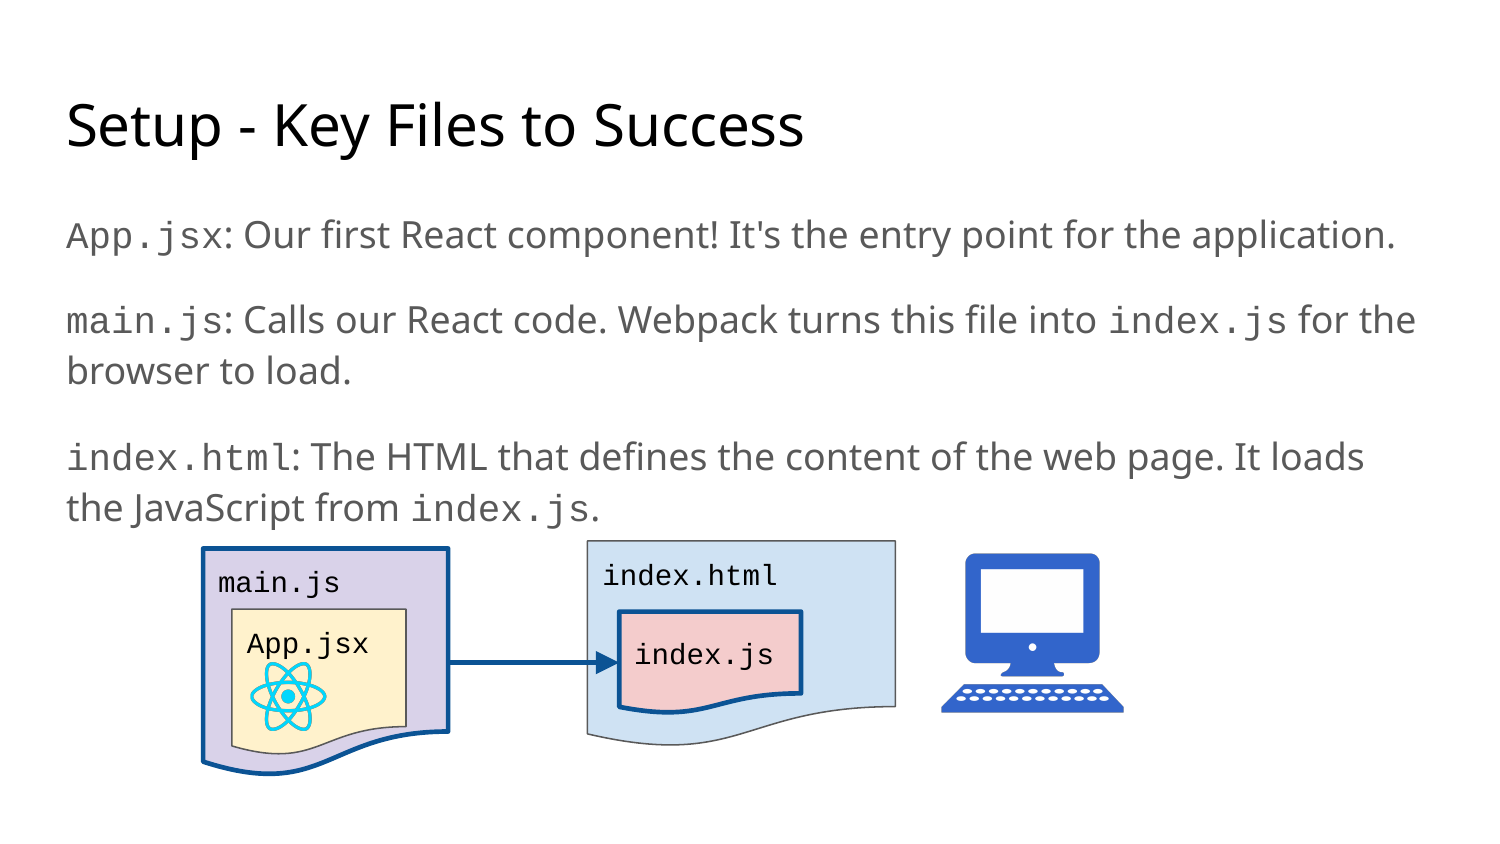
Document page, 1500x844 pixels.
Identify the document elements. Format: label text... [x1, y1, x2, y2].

title Setup - Key Files to Success [51, 72, 1449, 167]
text_box index.js [619, 611, 802, 713]
text_box App.jsx [231, 609, 407, 754]
text_box index.html [587, 540, 896, 745]
picture [250, 662, 328, 731]
text_box main.js [203, 548, 449, 774]
list App.jsx: Our first React component! It's the entry point for the application. main.js: Calls our React code. Webpack turns this file into index.js for the browser to load. index.html: The HTML that defines the content of the web page. It loads the JavaScript from index.js. [51, 189, 1449, 750]
picture [940, 540, 1125, 726]
